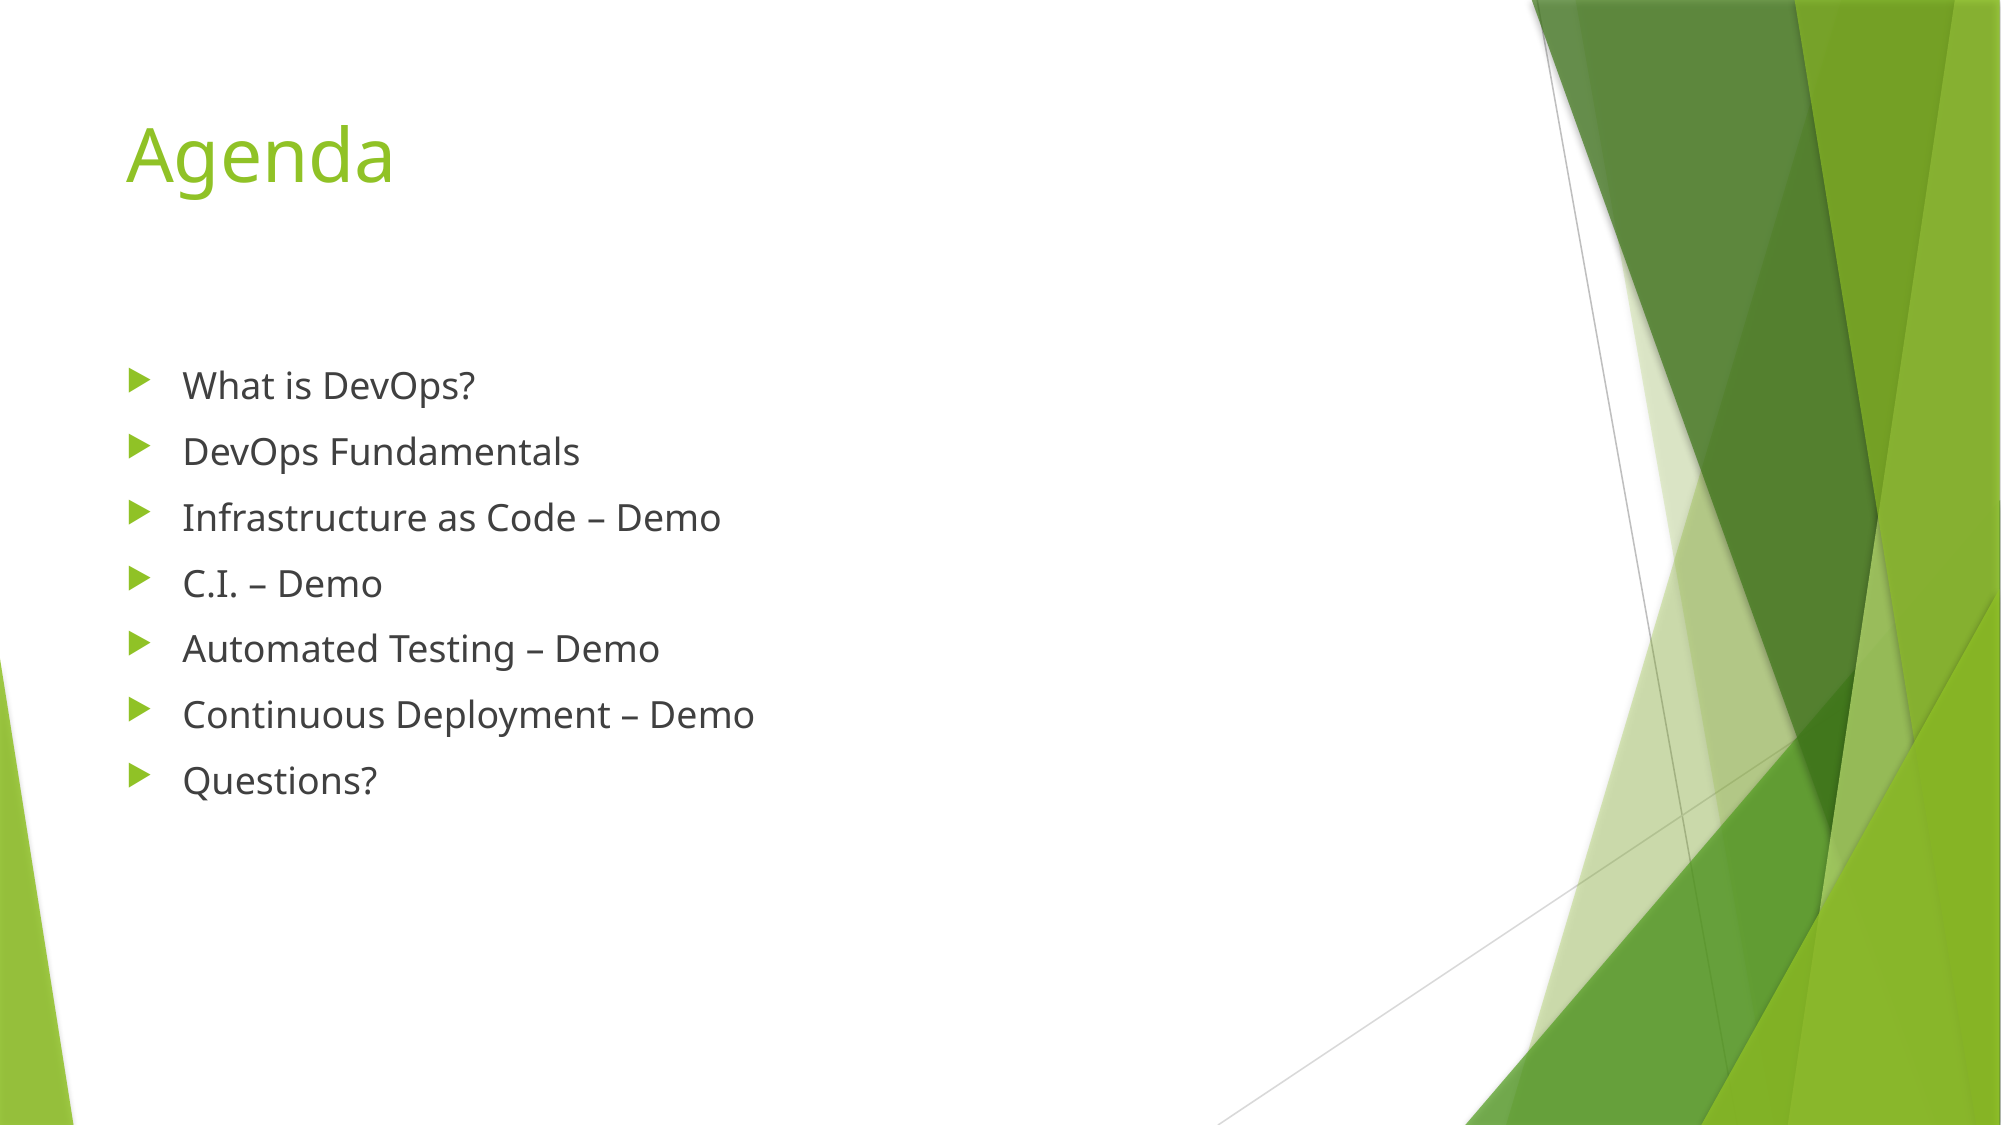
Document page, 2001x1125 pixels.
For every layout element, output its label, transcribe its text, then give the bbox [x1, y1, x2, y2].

list What is DevOps? DevOps Fundamentals Infrastructure as Code – Demo C.I. – Demo Automated Testing – Demo Continuous Deployment – Demo Questions? [111, 354, 1522, 992]
title Agenda [111, 99, 1522, 317]
